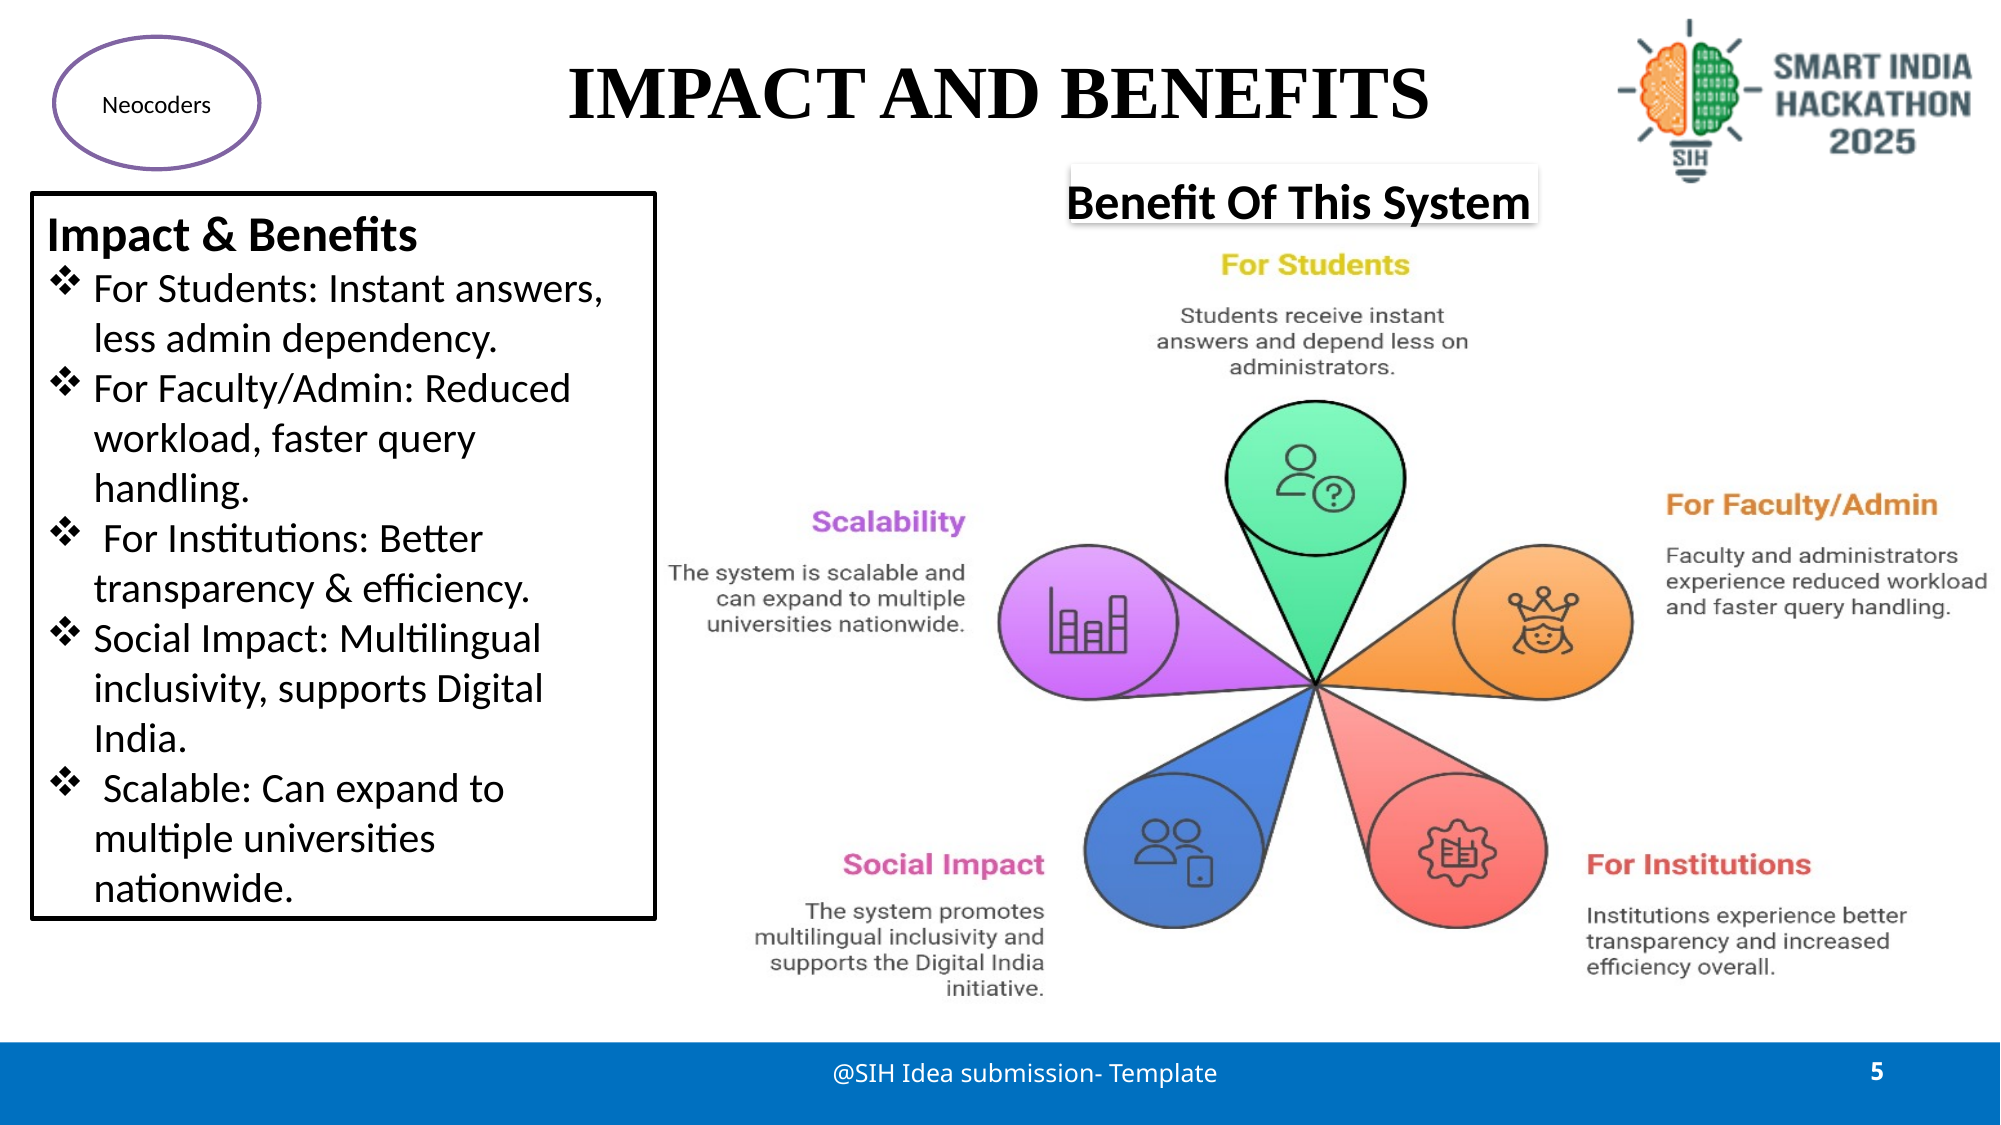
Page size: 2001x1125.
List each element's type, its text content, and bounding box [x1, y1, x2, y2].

text_box [0, 1042, 2000, 1125]
text_box Neocoders [52, 45, 99, 161]
footer @SIH Idea submission- Template [762, 1042, 1289, 1103]
slide_number 5 [1433, 1042, 1900, 1103]
picture [630, 9, 2000, 1027]
text_box Impact & Benefits For Students: Instant answers, less admin dependency. For Faculty/Admin: Reduced workload, faster query handling. For Institutions: Better transparency & efficiency. Social Impact: Multilingual inclusivity, supports Digital India. Scalable: Can expand to multiple universities nationwide. [30, 191, 625, 921]
title IMPACT AND BENEFITS [99, 0, 1901, 183]
